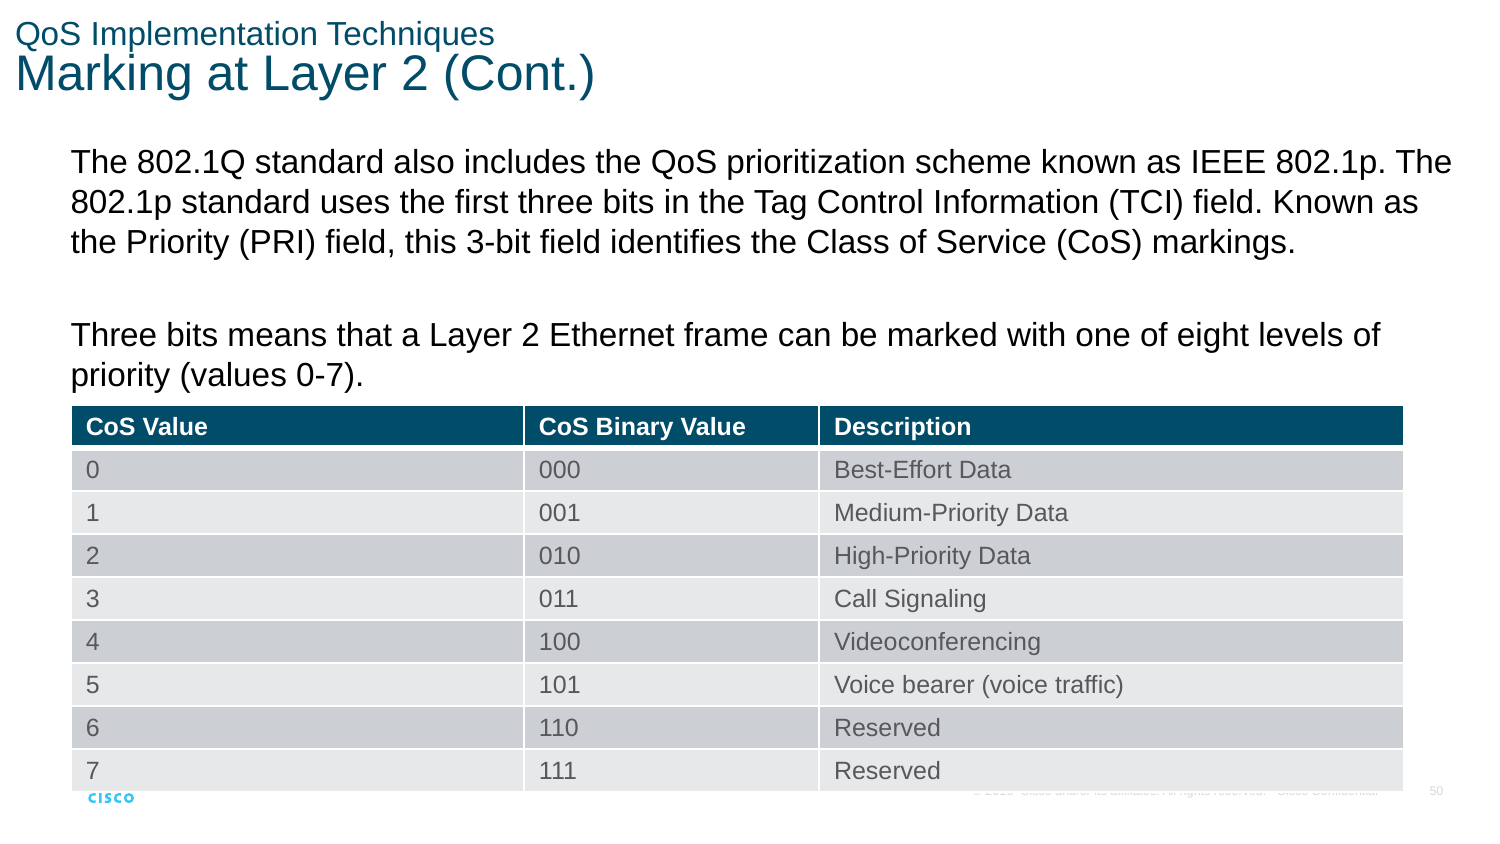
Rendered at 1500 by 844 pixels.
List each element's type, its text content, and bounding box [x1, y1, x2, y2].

list The 802.1Q standard also includes the QoS prioritization scheme known as IEEE 802.1p. The 802.1p standard uses the first three bits in the Tag Control Information (TCI) field. Known as the Priority (PRI) field, this 3-bit field identifies the Class of Service (CoS) markings. Three bits means that a Layer 2 Ethernet frame can be marked with one of eight levels of priority (values 0-7). [55, 132, 1479, 392]
table_cell 001 [525, 492, 818, 533]
table_cell 6 [72, 707, 523, 748]
table_cell Reserved [820, 750, 1403, 791]
table_cell 010 [525, 535, 818, 576]
table_cell Reserved [820, 707, 1403, 748]
table_header CoS Binary Value [525, 406, 818, 445]
table_cell Call Signaling [820, 578, 1403, 619]
table_cell 5 [72, 664, 523, 705]
table_cell 011 [525, 578, 818, 619]
table_cell Best-Effort Data [820, 451, 1403, 490]
table_cell 100 [525, 621, 818, 662]
table_cell 0 [72, 451, 523, 490]
table_cell 111 [525, 750, 818, 791]
table_cell 101 [525, 664, 818, 705]
table_cell Medium-Priority Data [820, 492, 1403, 533]
title QoS Implementation Techniques Marking at Layer 2 (Cont.) [0, 0, 1369, 121]
table_cell Voice bearer (voice traffic) [820, 664, 1403, 705]
table_cell Videoconferencing [820, 621, 1403, 662]
table_cell High-Priority Data [820, 535, 1403, 576]
table_cell 110 [525, 707, 818, 748]
table_cell 3 [72, 578, 523, 619]
table_cell 000 [525, 451, 818, 490]
table_cell 7 [72, 750, 523, 791]
table_cell 1 [72, 492, 523, 533]
table_header Description [820, 406, 1403, 445]
table_cell 2 [72, 535, 523, 576]
table_header CoS Value [72, 406, 523, 445]
table_cell 4 [72, 621, 523, 662]
